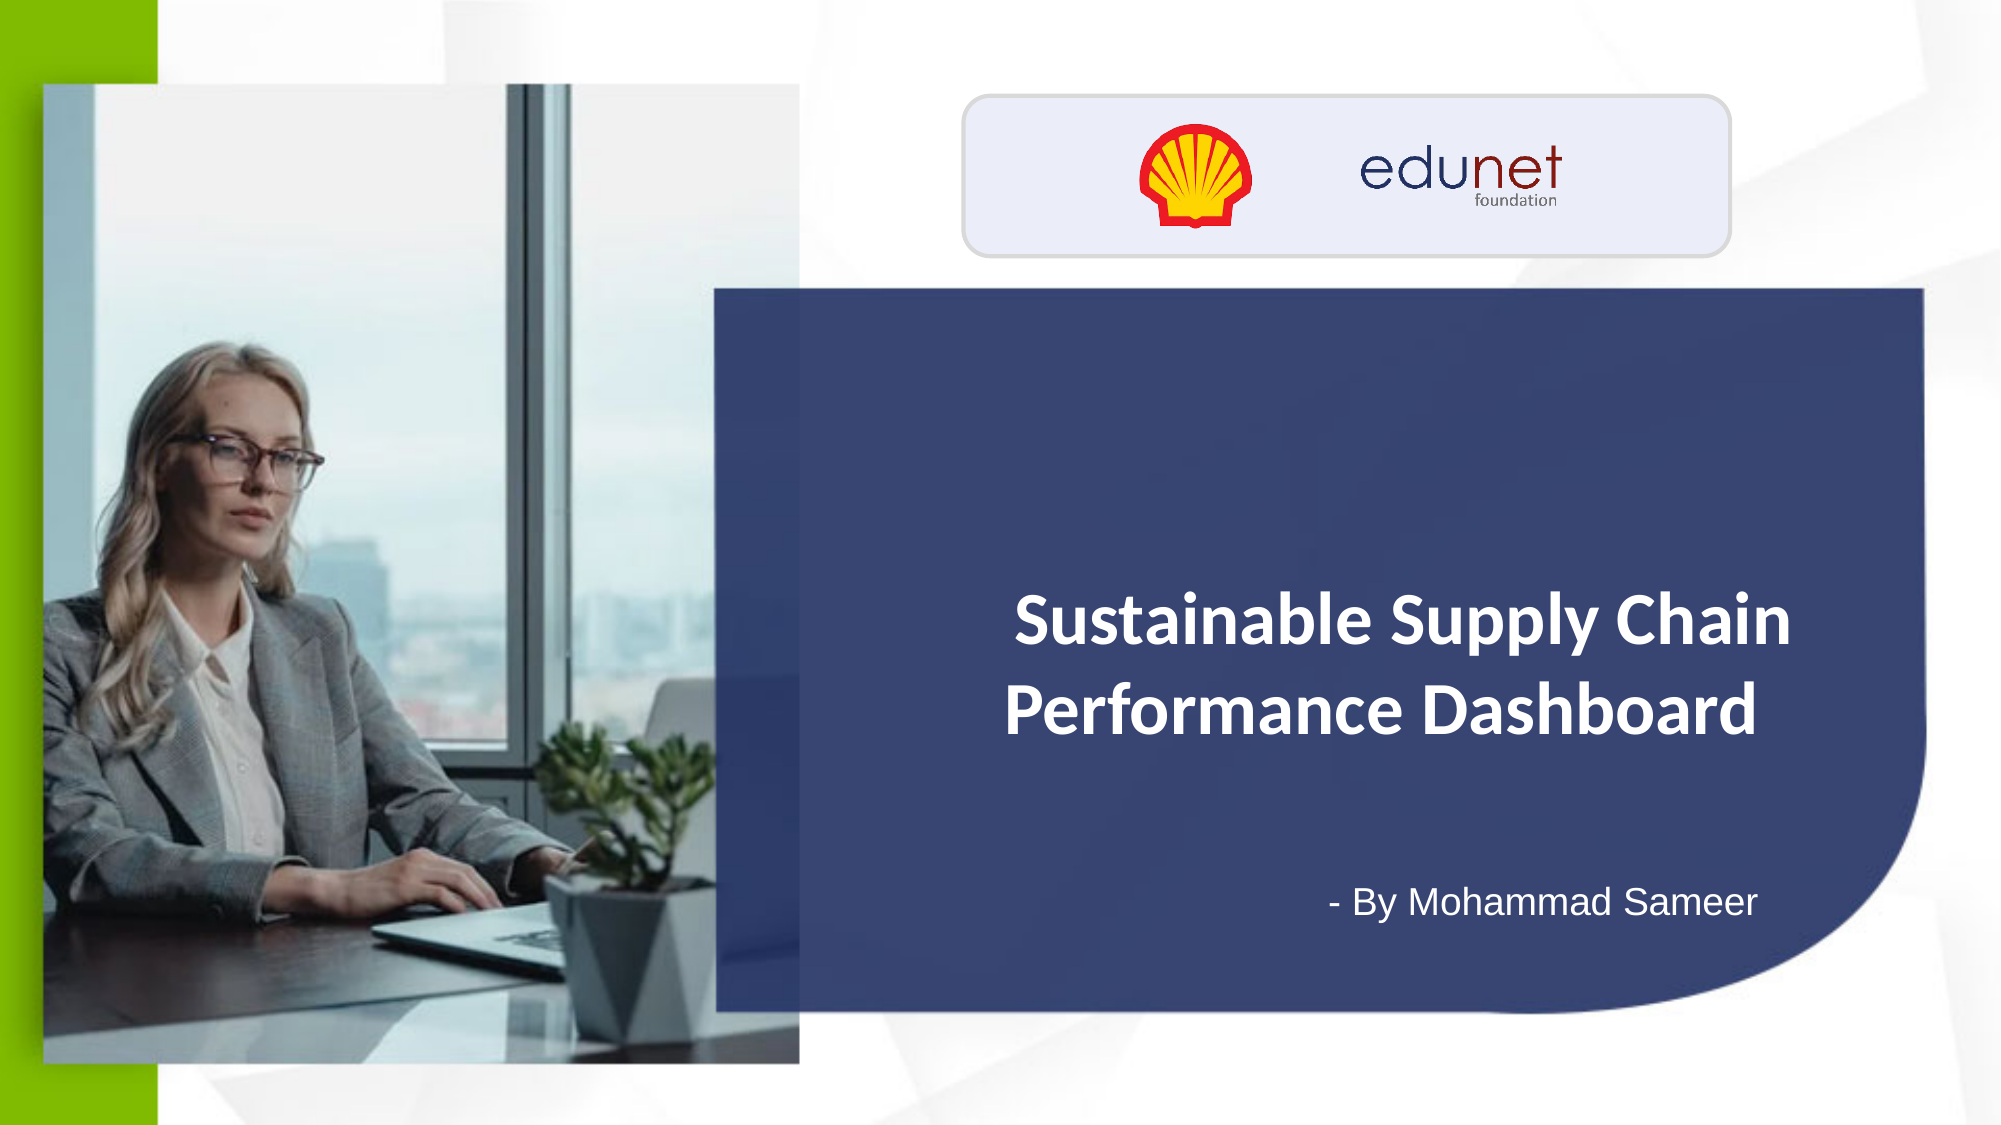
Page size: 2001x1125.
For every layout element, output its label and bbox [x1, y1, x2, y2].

text_box [1130, 121, 1564, 231]
picture [0, 0, 2000, 1125]
